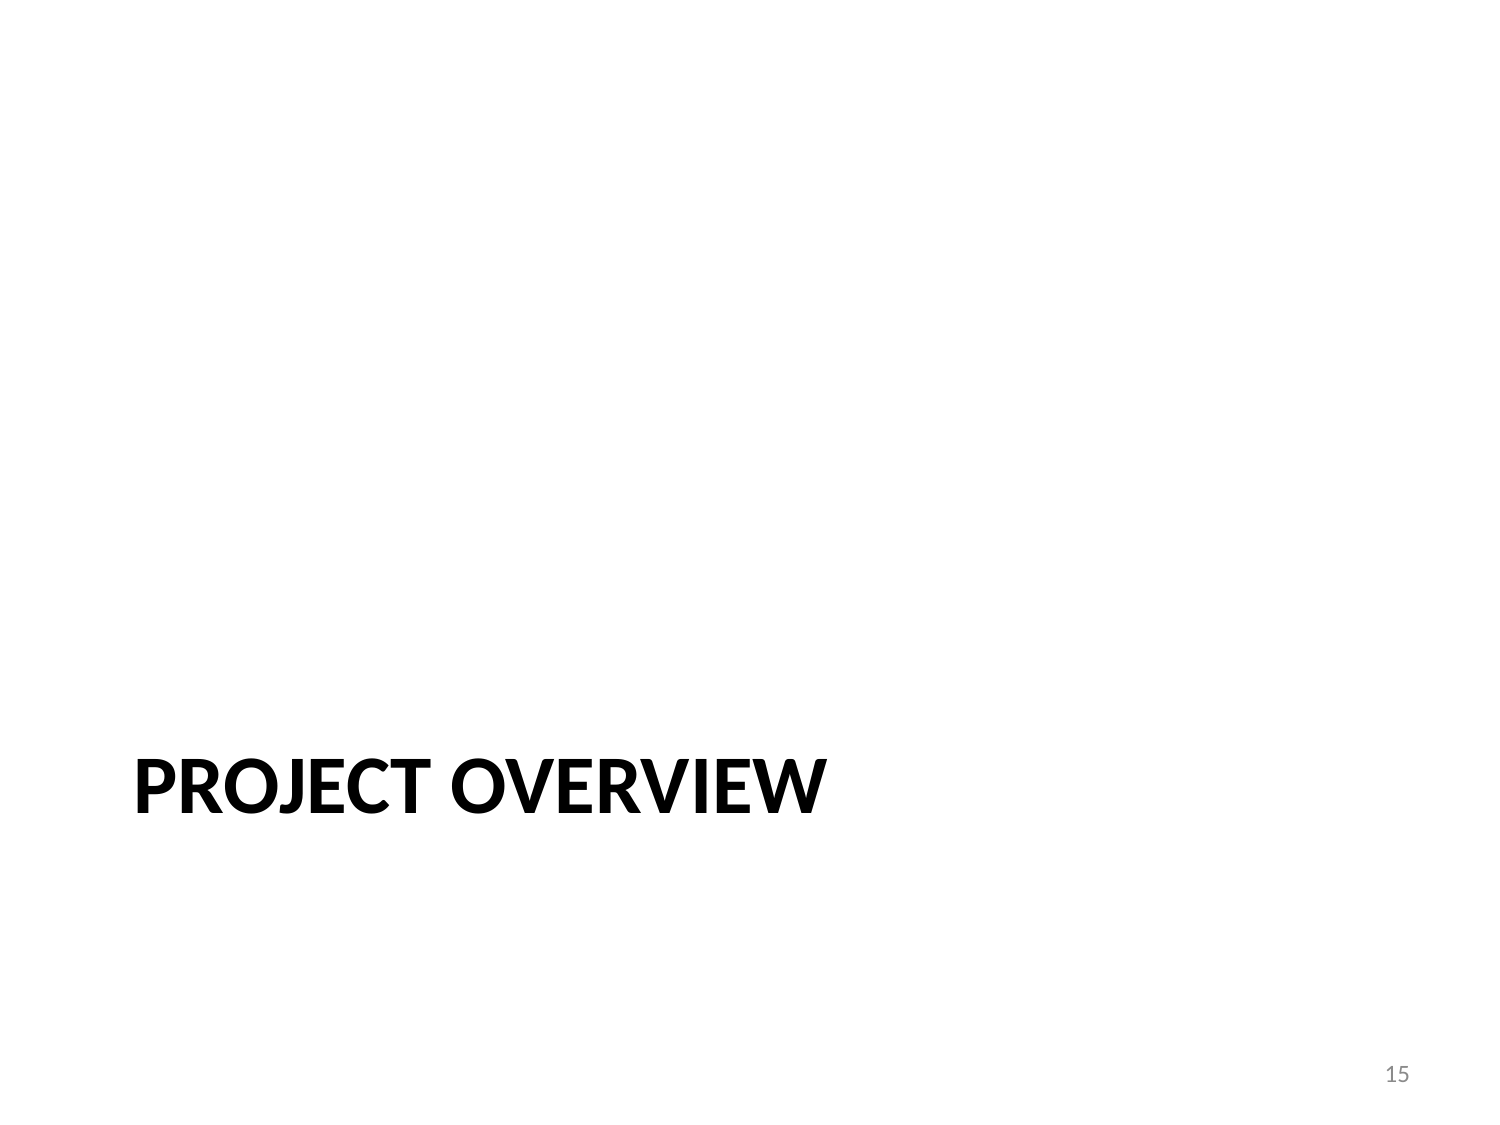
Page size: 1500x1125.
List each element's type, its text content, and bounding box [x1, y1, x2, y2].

slide_number 15 [1074, 1042, 1425, 1103]
title Project Overview [118, 722, 1394, 947]
